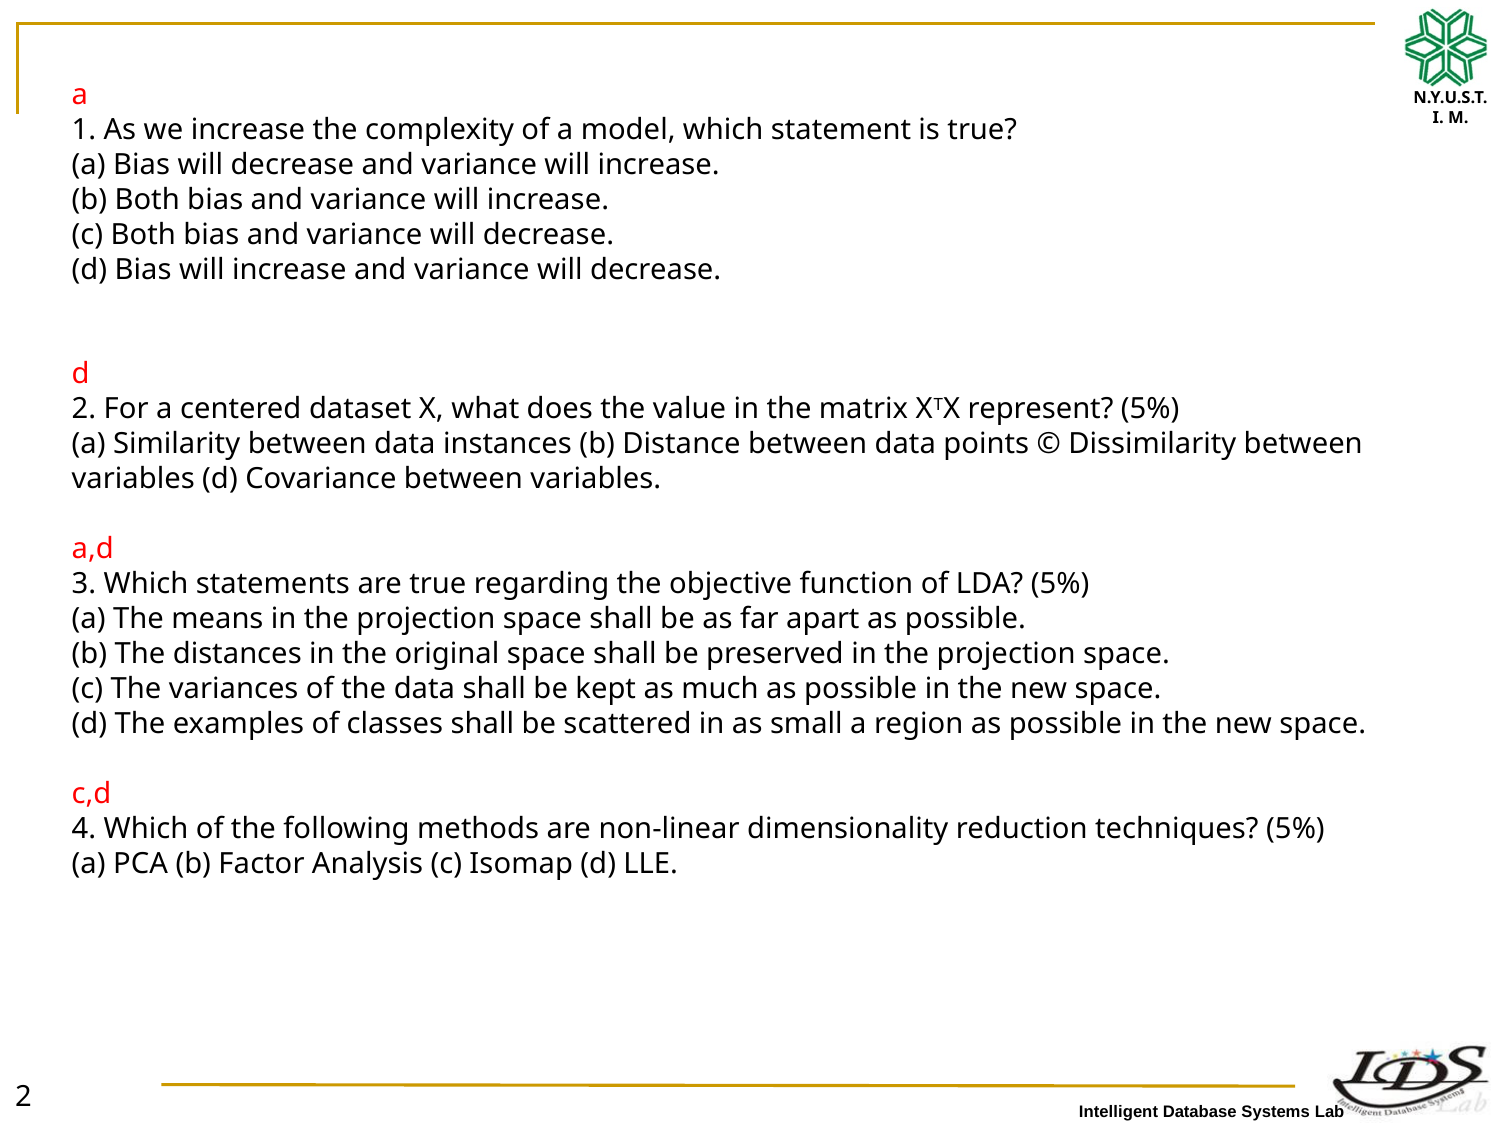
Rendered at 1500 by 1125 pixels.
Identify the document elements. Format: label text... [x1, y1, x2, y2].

picture [1319, 1033, 1500, 1125]
text_box a 1. As we increase the complexity of a model, which statement is true? (a) Bias will decrease and variance will increase. (b) Both bias and variance will increase. (c) Both bias and variance will decrease. (d) Bias will increase and variance will decrease. d 2. For a centered dataset X, what does the value in the matrix XTX represent? (5%) (a) Similarity between data instances (b) Distance between data points © Dissimilarity between variables (d) Covariance between variables. a,d 3. Which statements are true regarding the objective function of LDA? (5%) (a) The means in the projection space shall be as far apart as possible. (b) The distances in the original space shall be preserved in the projection space. (c) The variances of the data shall be kept as much as possible in the new space. (d) The examples of classes shall be scattered in as small a region as possible in the new space. c,d 4. Which of the following methods are non-linear dimensionality reduction techniques? (5%) (a) PCA (b) Factor Analysis (c) Isomap (d) LLE. [56, 67, 1452, 957]
picture [1404, 7, 1488, 87]
slide_number 2 [0, 1049, 351, 1125]
